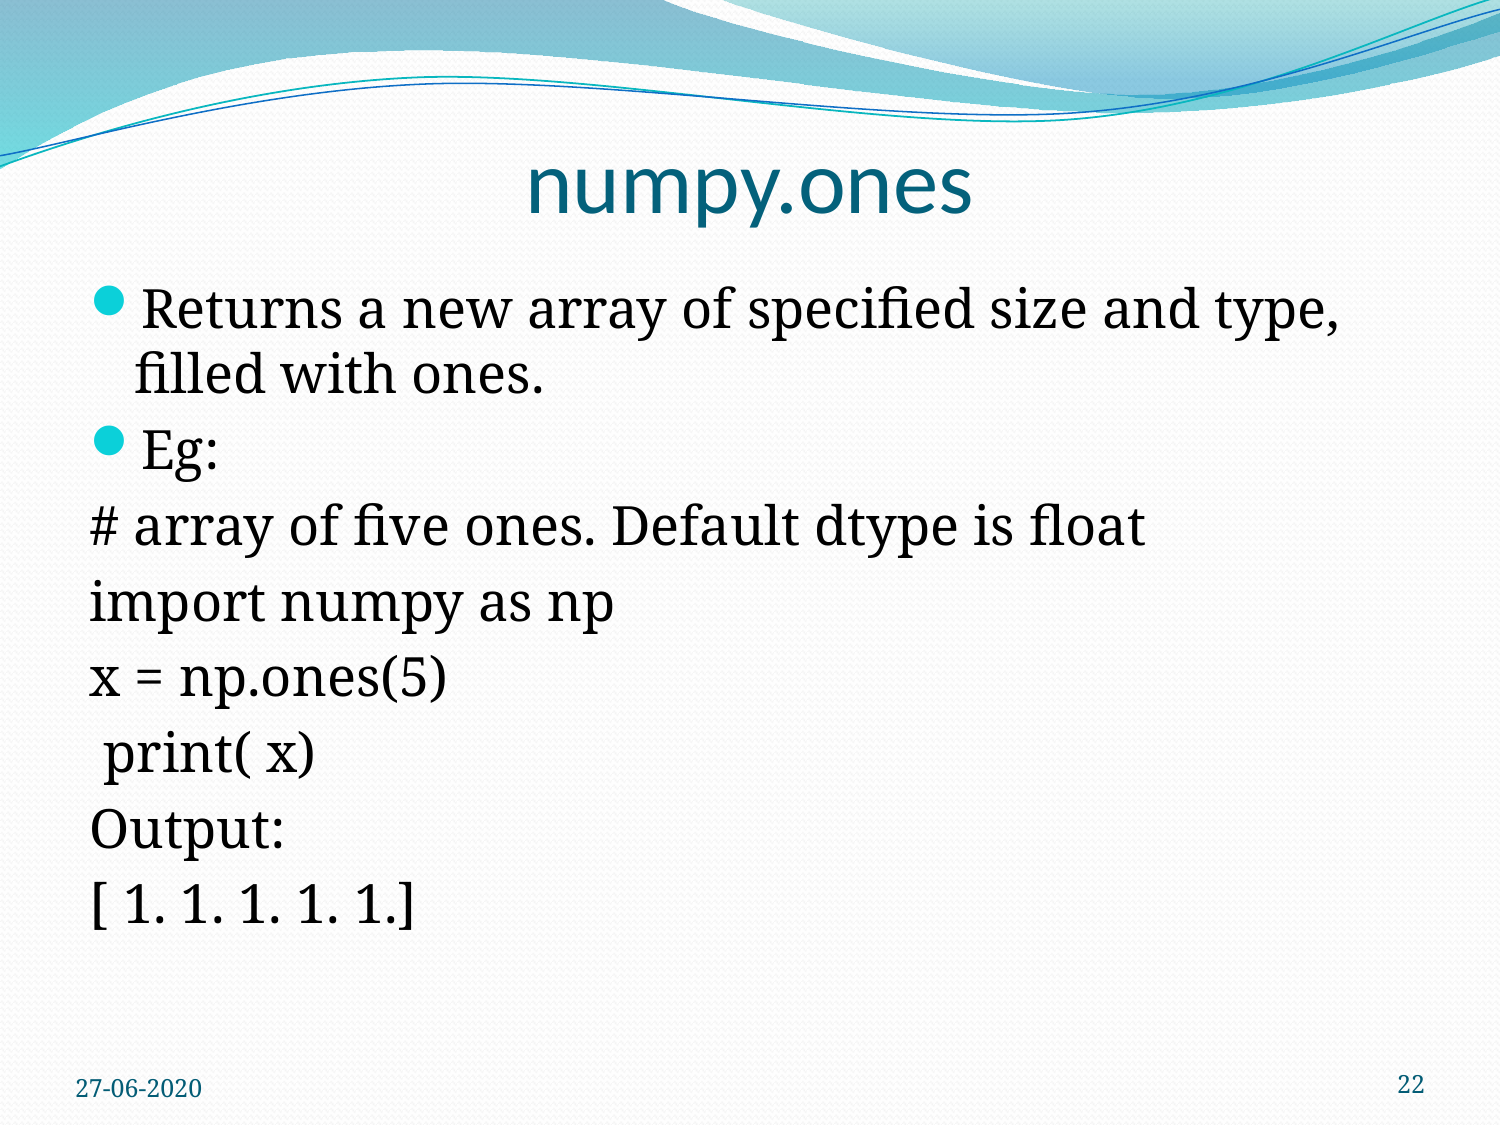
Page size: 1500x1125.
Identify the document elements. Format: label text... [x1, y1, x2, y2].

list Returns a new array of specified size and type, filled with ones. Eg: # array of five ones. Default dtype is float import numpy as np x = np.ones(5) print( x) Output: [ 1. 1. 1. 1. 1.] [75, 267, 1425, 1038]
slide_number 22 [1299, 1042, 1425, 1103]
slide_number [75, 1042, 425, 1103]
title numpy.ones [75, 115, 1425, 232]
